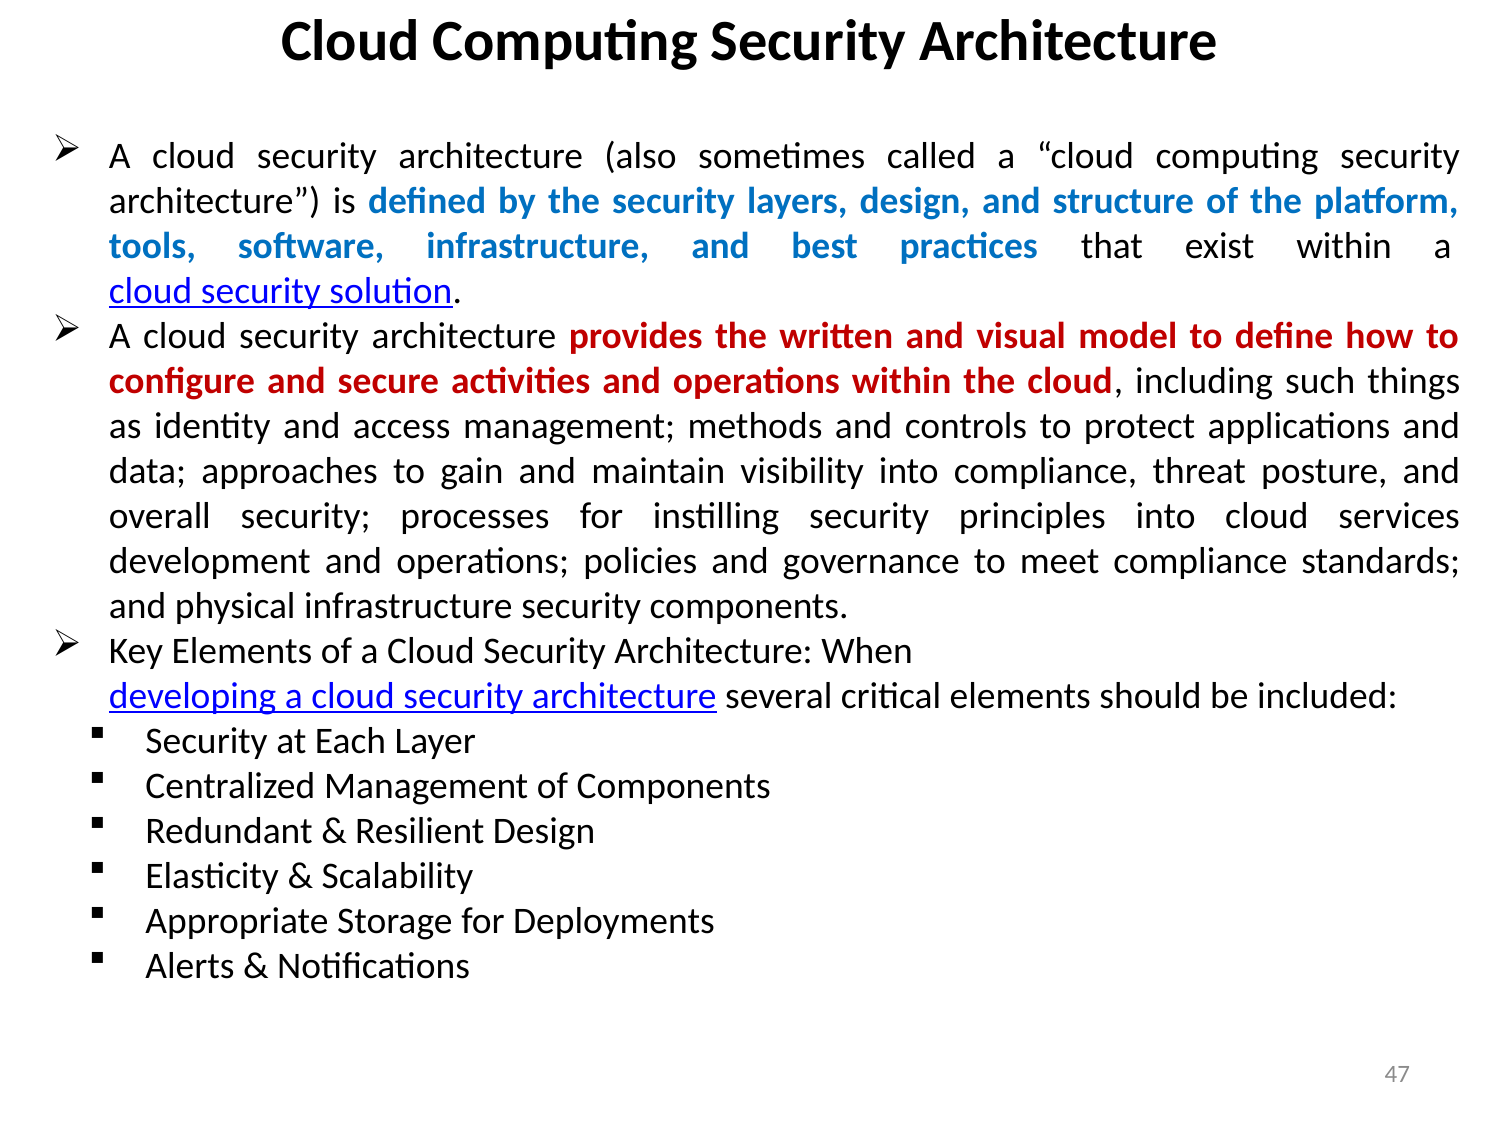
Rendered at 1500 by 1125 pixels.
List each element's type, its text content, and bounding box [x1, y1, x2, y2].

slide_number 47 [1074, 1042, 1425, 1103]
title Cloud Computing Security Architecture [0, 0, 1500, 75]
text_box A cloud security architecture (also sometimes called a “cloud computing security architecture”) is defined by the security layers, design, and structure of the platform, tools, software, infrastructure, and best practices that exist within a cloud security solution. A cloud security architecture provides the written and visual model to define how to configure and secure activities and operations within the cloud, including such things as identity and access management; methods and controls to protect applications and data; approaches to gain and maintain visibility into compliance, threat posture, and overall security; processes for instilling security principles into cloud services development and operations; policies and governance to meet compliance standards; and physical infrastructure security components. Key Elements of a Cloud Security Architecture: When developing a cloud security architecture several critical elements should be included: Security at Each Layer Centralized Management of Components Redundant & Resilient Design Elasticity & Scalability Appropriate Storage for Deployments Alerts & Notifications [37, 123, 1475, 1038]
